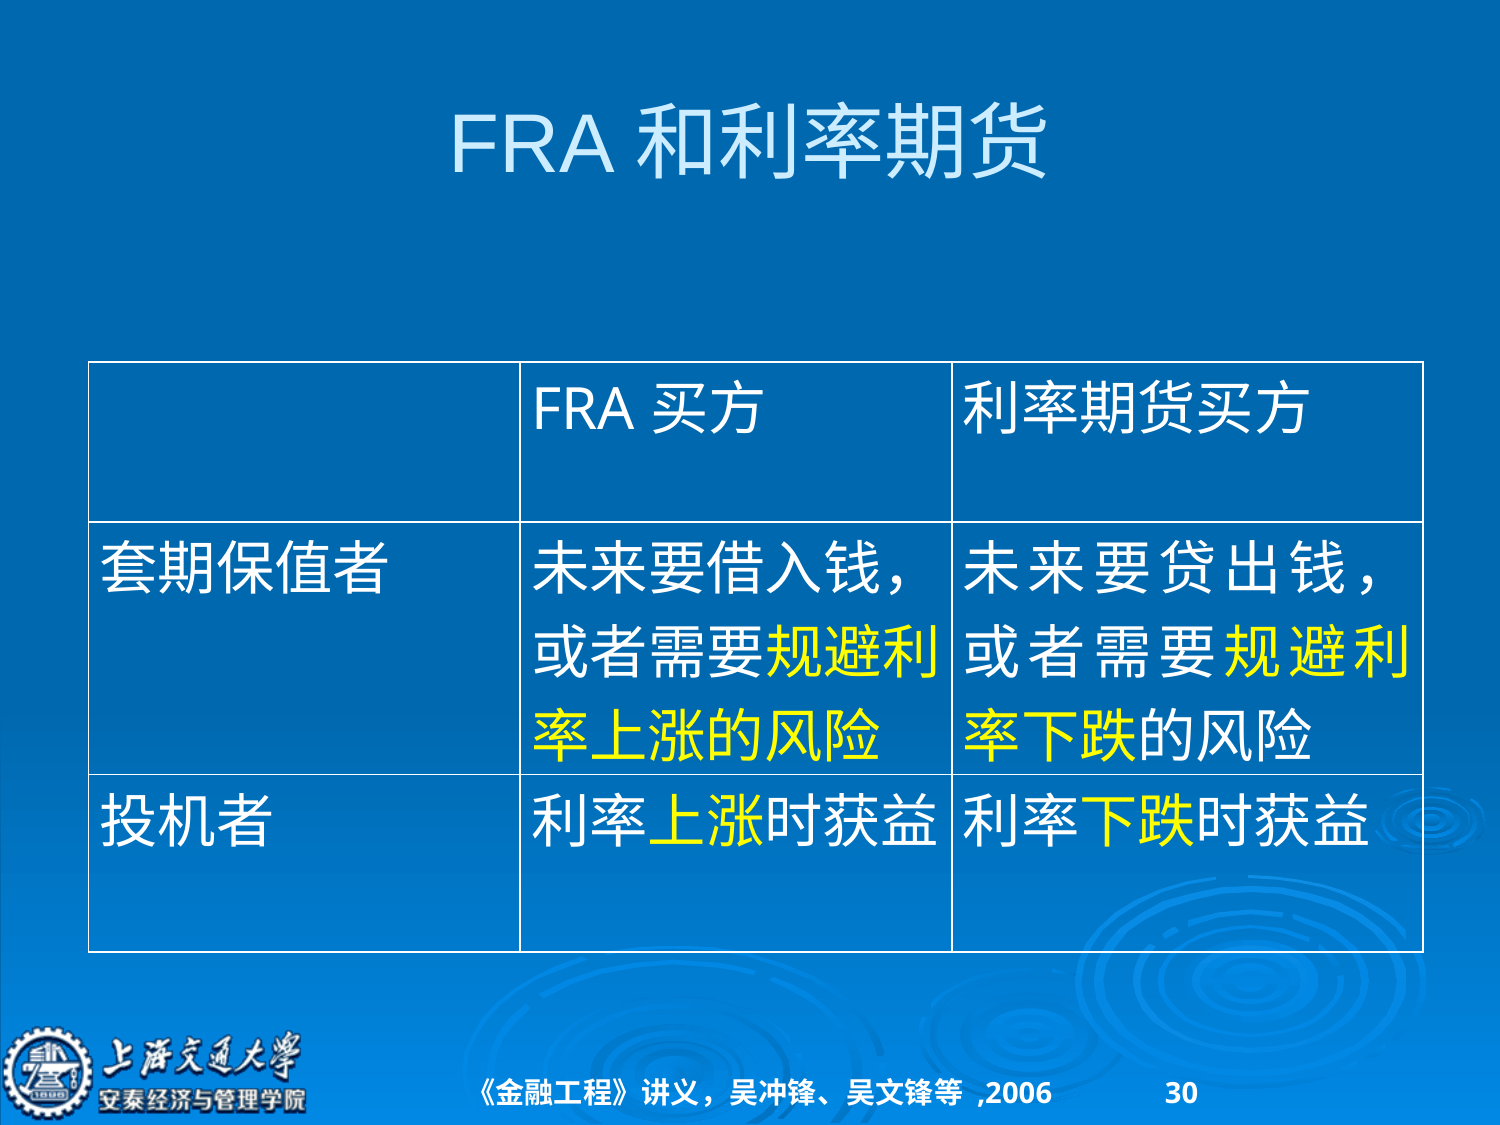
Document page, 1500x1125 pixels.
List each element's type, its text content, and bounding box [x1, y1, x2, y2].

table_cell 套期保值者 [89, 523, 519, 774]
table_cell 利率下跌时获益 [953, 775, 1422, 951]
picture [0, 1017, 313, 1125]
table_header 利率期货买方 [953, 363, 1422, 521]
table_cell 未来要贷出钱，或者需要规避利率下跌的风险 [953, 523, 1422, 774]
table_cell 利率上涨时获益 [521, 775, 951, 951]
title FRA和利率期货 [75, 45, 1425, 233]
table_header FRA买方 [521, 363, 951, 521]
table_cell 未来要借入钱，或者需要规避利率上涨的风险 [521, 523, 951, 774]
table_cell 投机者 [89, 775, 519, 951]
table_header [89, 363, 519, 521]
